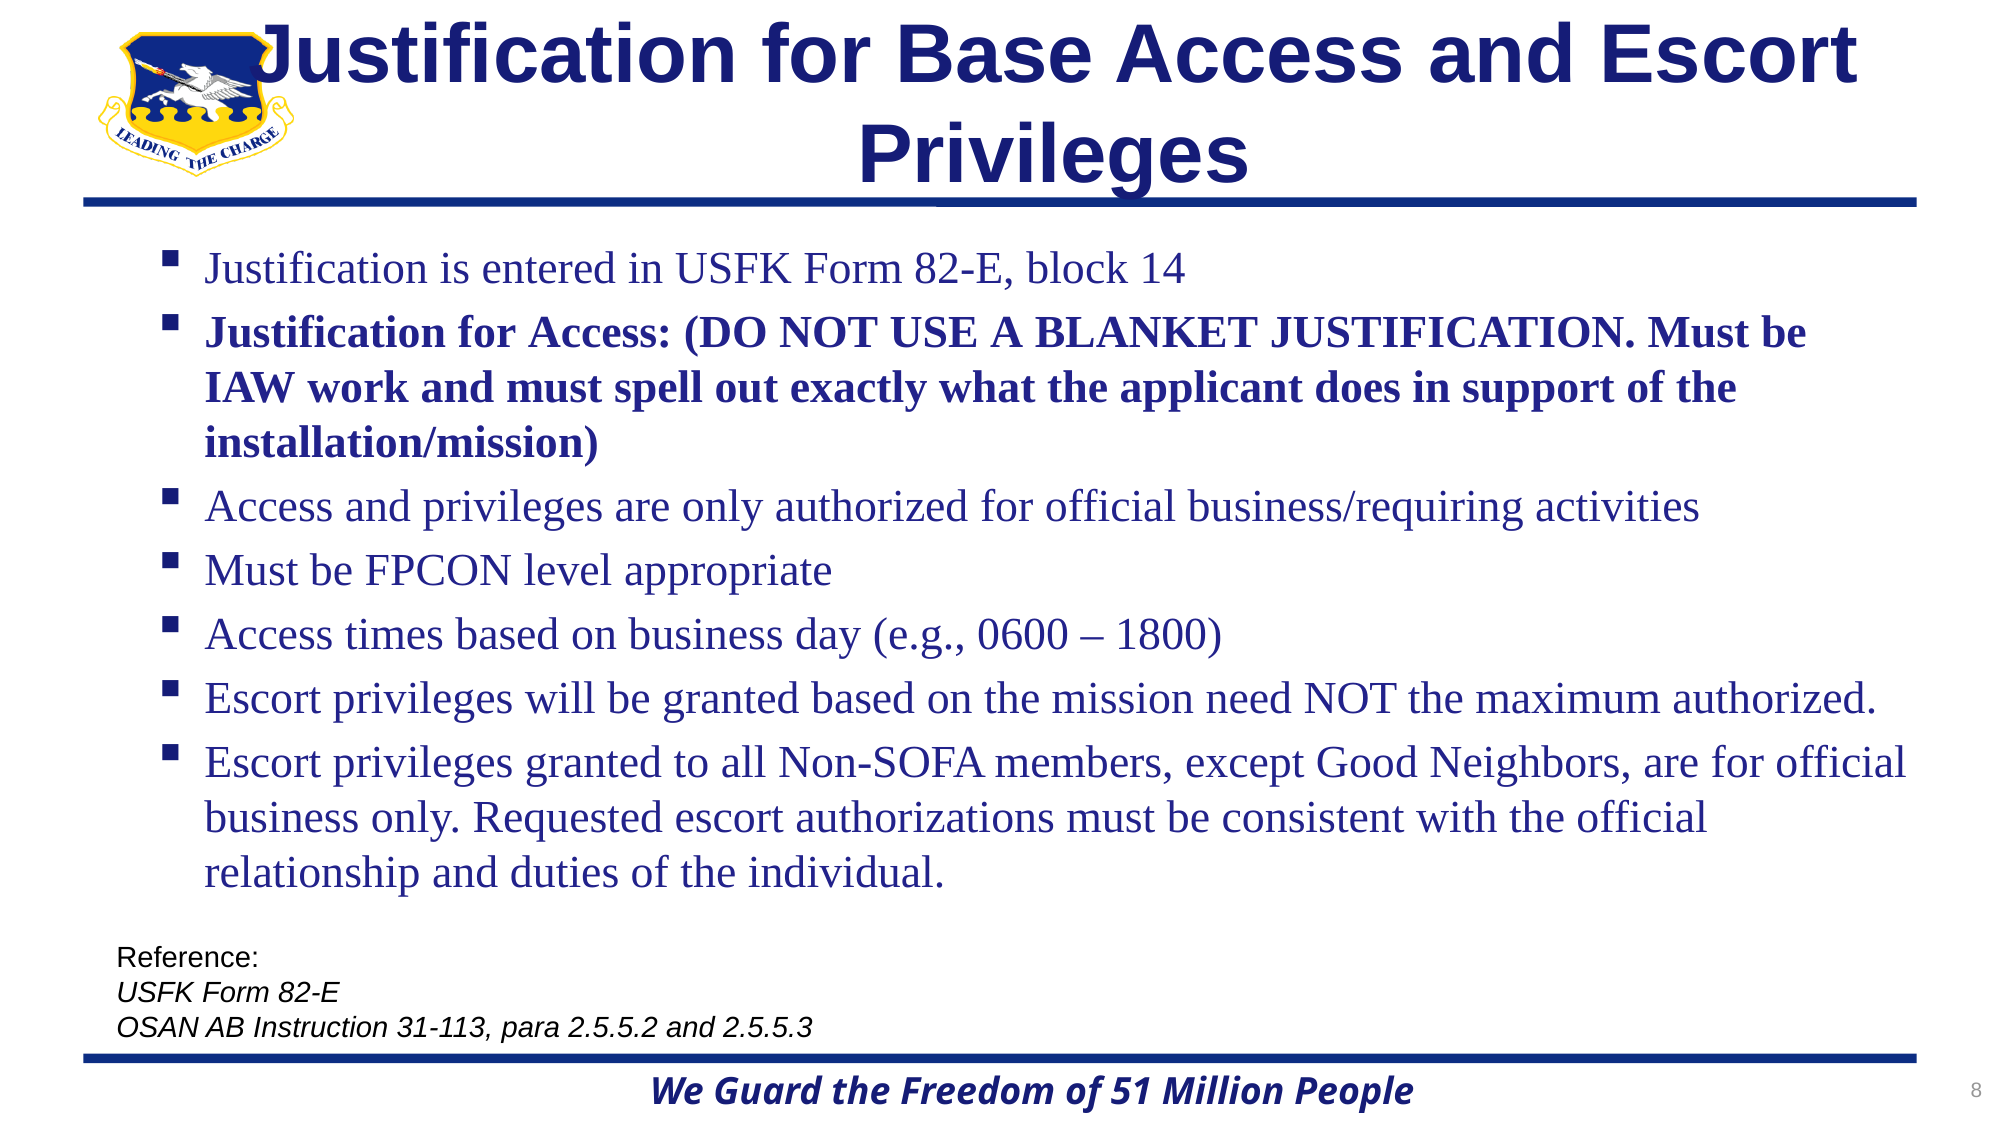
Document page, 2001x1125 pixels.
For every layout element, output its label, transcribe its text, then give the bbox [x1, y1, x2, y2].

picture [98, 32, 232, 177]
title Justification for Base Access and Escort Privileges [232, 5, 1876, 193]
text_box Reference: USFK Form 82-E OSAN AB Instruction 31-113, para 2.5.5.2 and 2.5.5.3 [101, 930, 1190, 1051]
slide_number 8 [1913, 1068, 1998, 1120]
list Justification is entered in USFK Form 82-E, block 14 Justification for Access: (DO NOT USE A BLANKET JUSTIFICATION. Must be IAW work and must spell out exactly what the applicant does in support of the installation/mission) Access and privileges are only authorized for official business/requiring activities Must be FPCON level appropriate Access times based on business day (e.g., 0600 – 1800) Escort privileges will be granted based on the mission need NOT the maximum authorized. Escort privileges granted to all Non-SOFA members, except Good Neighbors, are for official business only. Requested escort authorizations must be consistent with the official relationship and duties of the individual. [76, 230, 1924, 1015]
